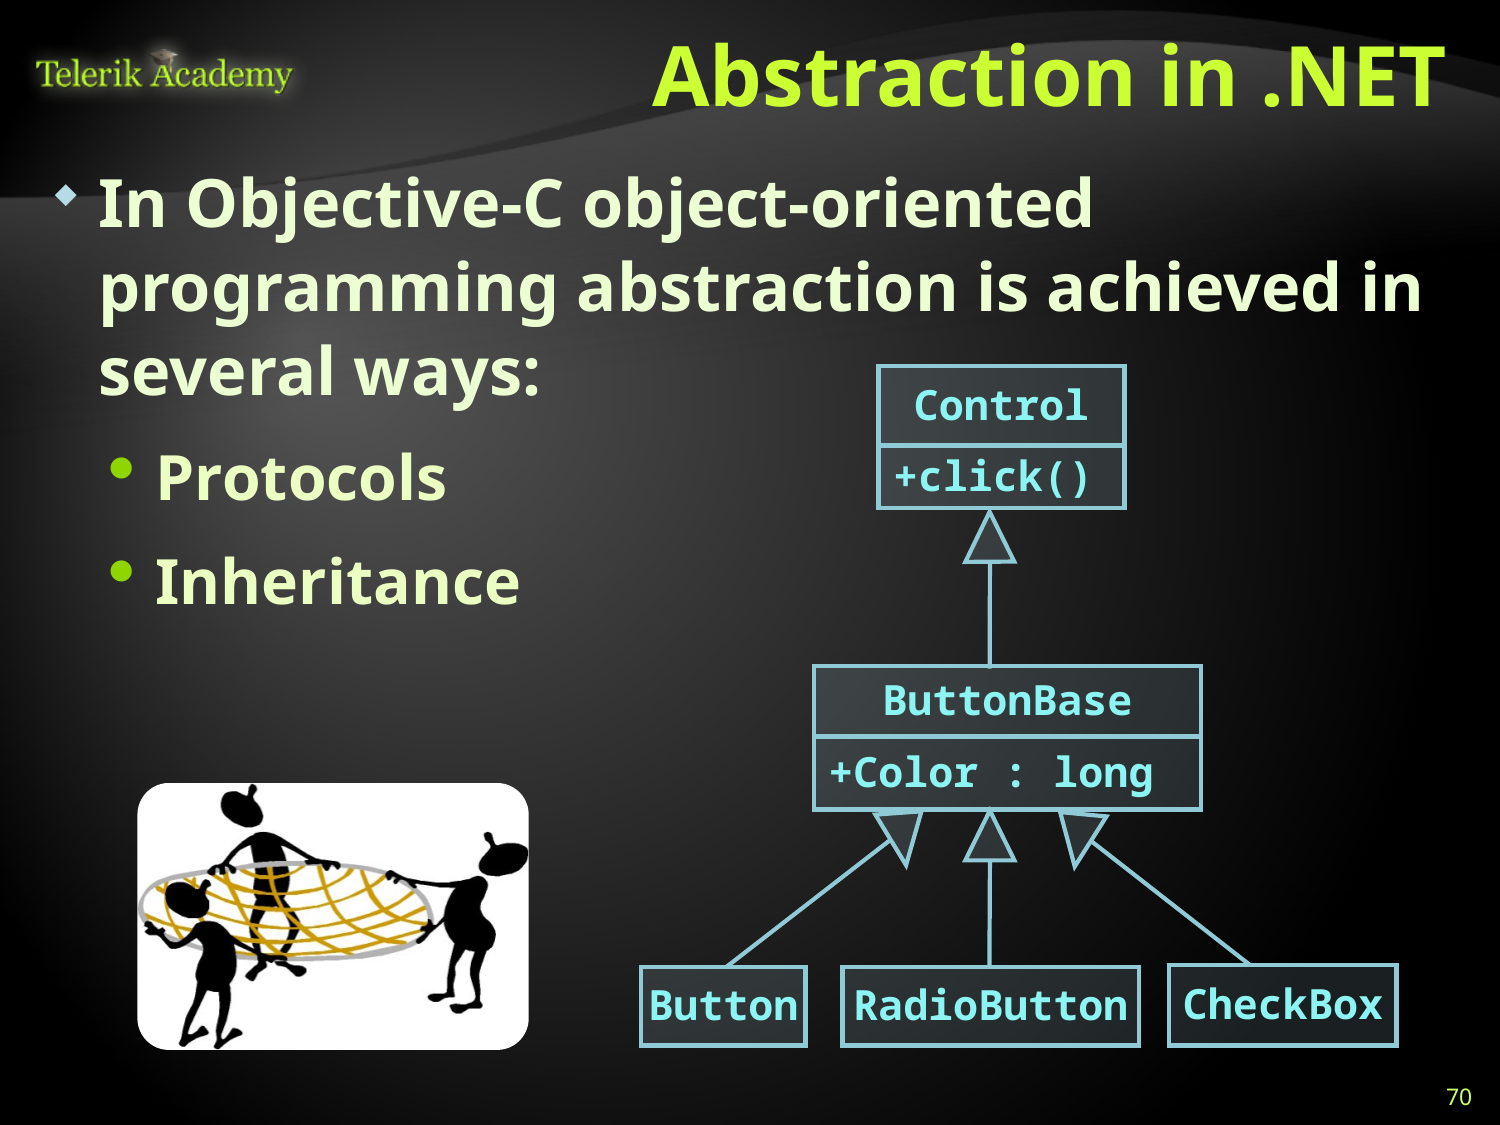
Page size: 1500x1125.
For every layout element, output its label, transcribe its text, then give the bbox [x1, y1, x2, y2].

title Abstraction in .NET [300, 12, 1463, 149]
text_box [641, 365, 1397, 1046]
picture [0, 0, 1500, 1125]
text_box 70 [1412, 1074, 1488, 1113]
list In Objective-C object-oriented programming abstraction is achieved in several ways: Protocols Inheritance [37, 149, 1463, 1100]
